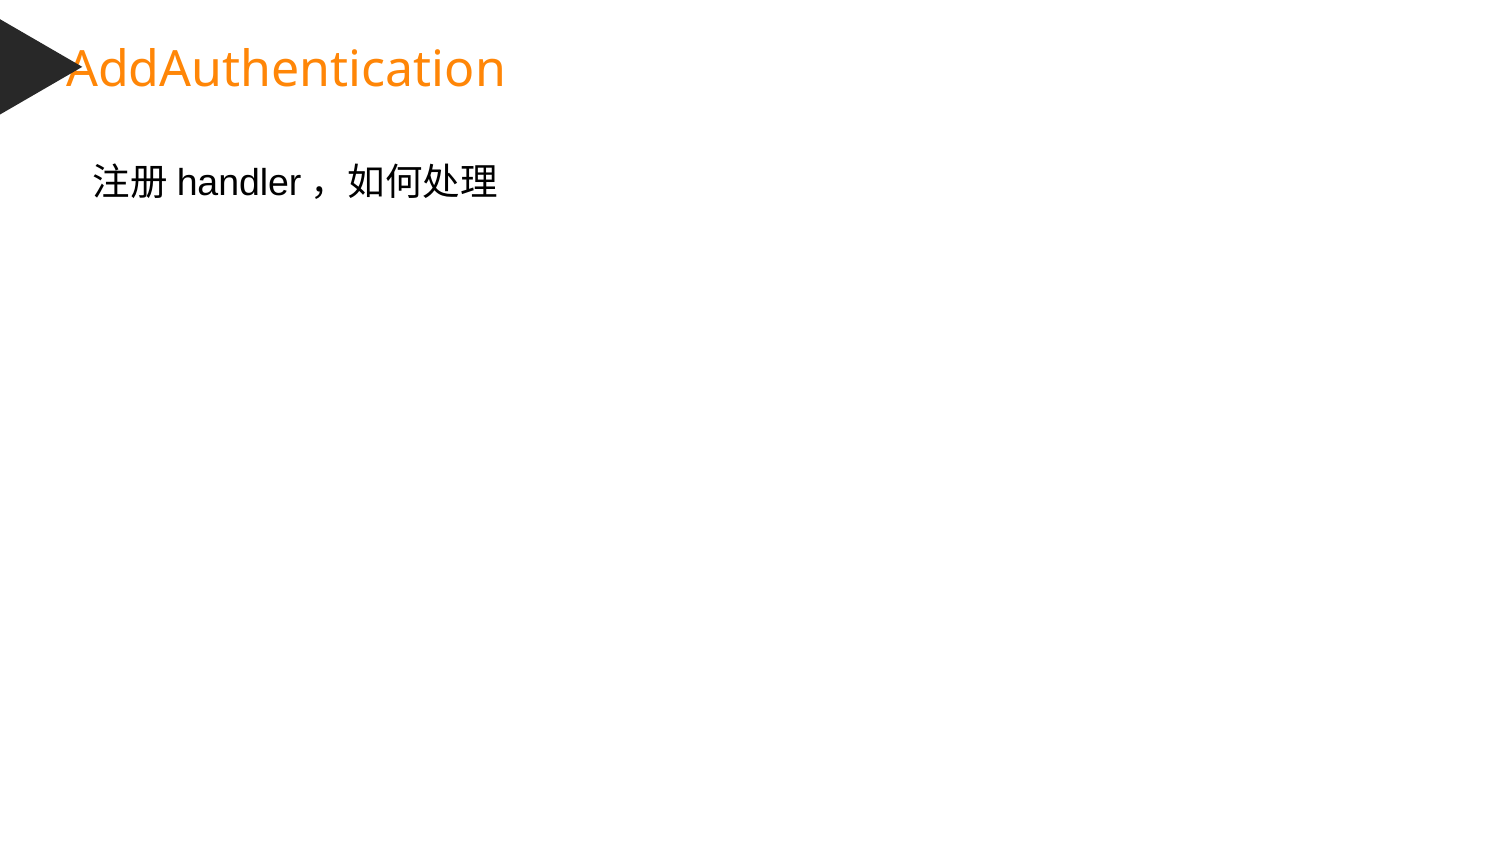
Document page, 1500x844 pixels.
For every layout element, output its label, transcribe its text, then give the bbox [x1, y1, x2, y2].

text_box AddAuthentication [51, 29, 522, 104]
text_box 注册handler，如何处理 [78, 150, 1306, 210]
text_box [0, 19, 83, 115]
